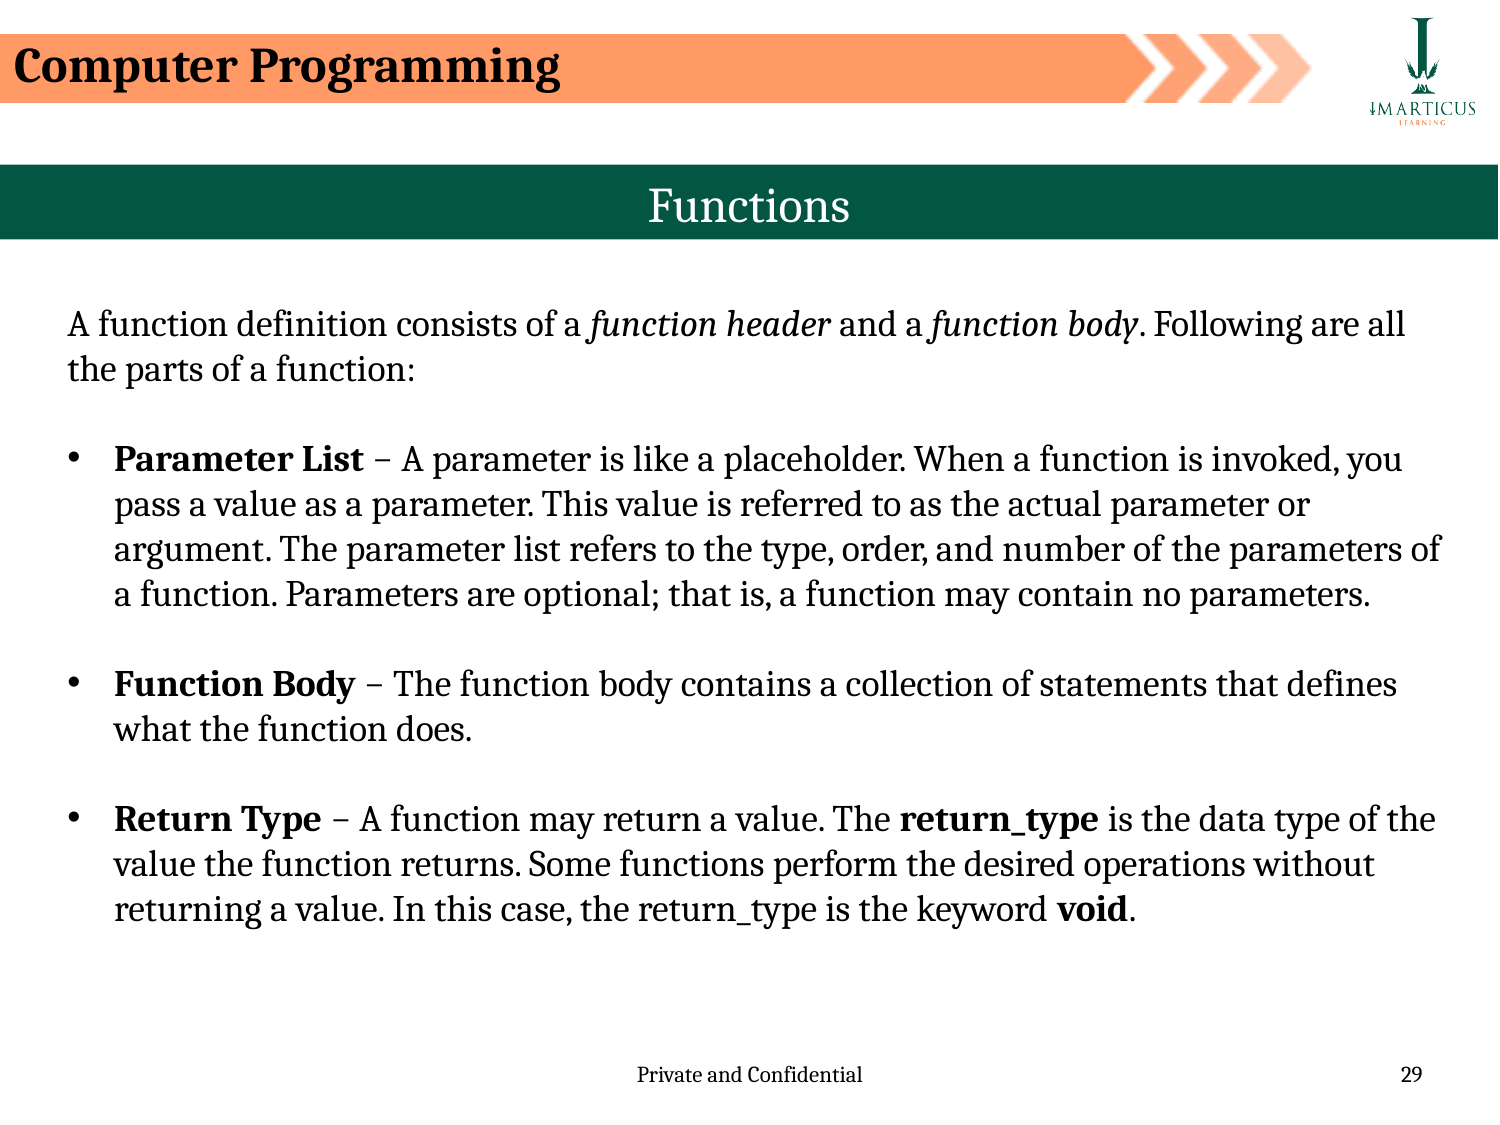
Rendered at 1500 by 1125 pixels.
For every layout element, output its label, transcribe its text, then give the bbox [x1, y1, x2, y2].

text_box Functions [0, 164, 1498, 240]
text_box A function definition consists of a function header and a function body. Following are all the parts of a function: Parameter List − A parameter is like a placeholder. When a function is invoked, you pass a value as a parameter. This value is referred to as the actual parameter or argument. The parameter list refers to the type, order, and number of the parameters of a function. Parameters are optional; that is, a function may contain no parameters. Function Body − The function body contains a collection of statements that defines what the function does. Return Type − A function may return a value. The return_type is the data type of the value the function returns. Some functions perform the desired operations without returning a value. In this case, the return_type is the keyword void. [52, 291, 1469, 936]
picture [1138, 0, 1500, 150]
title Computer Programming [0, 24, 1138, 118]
